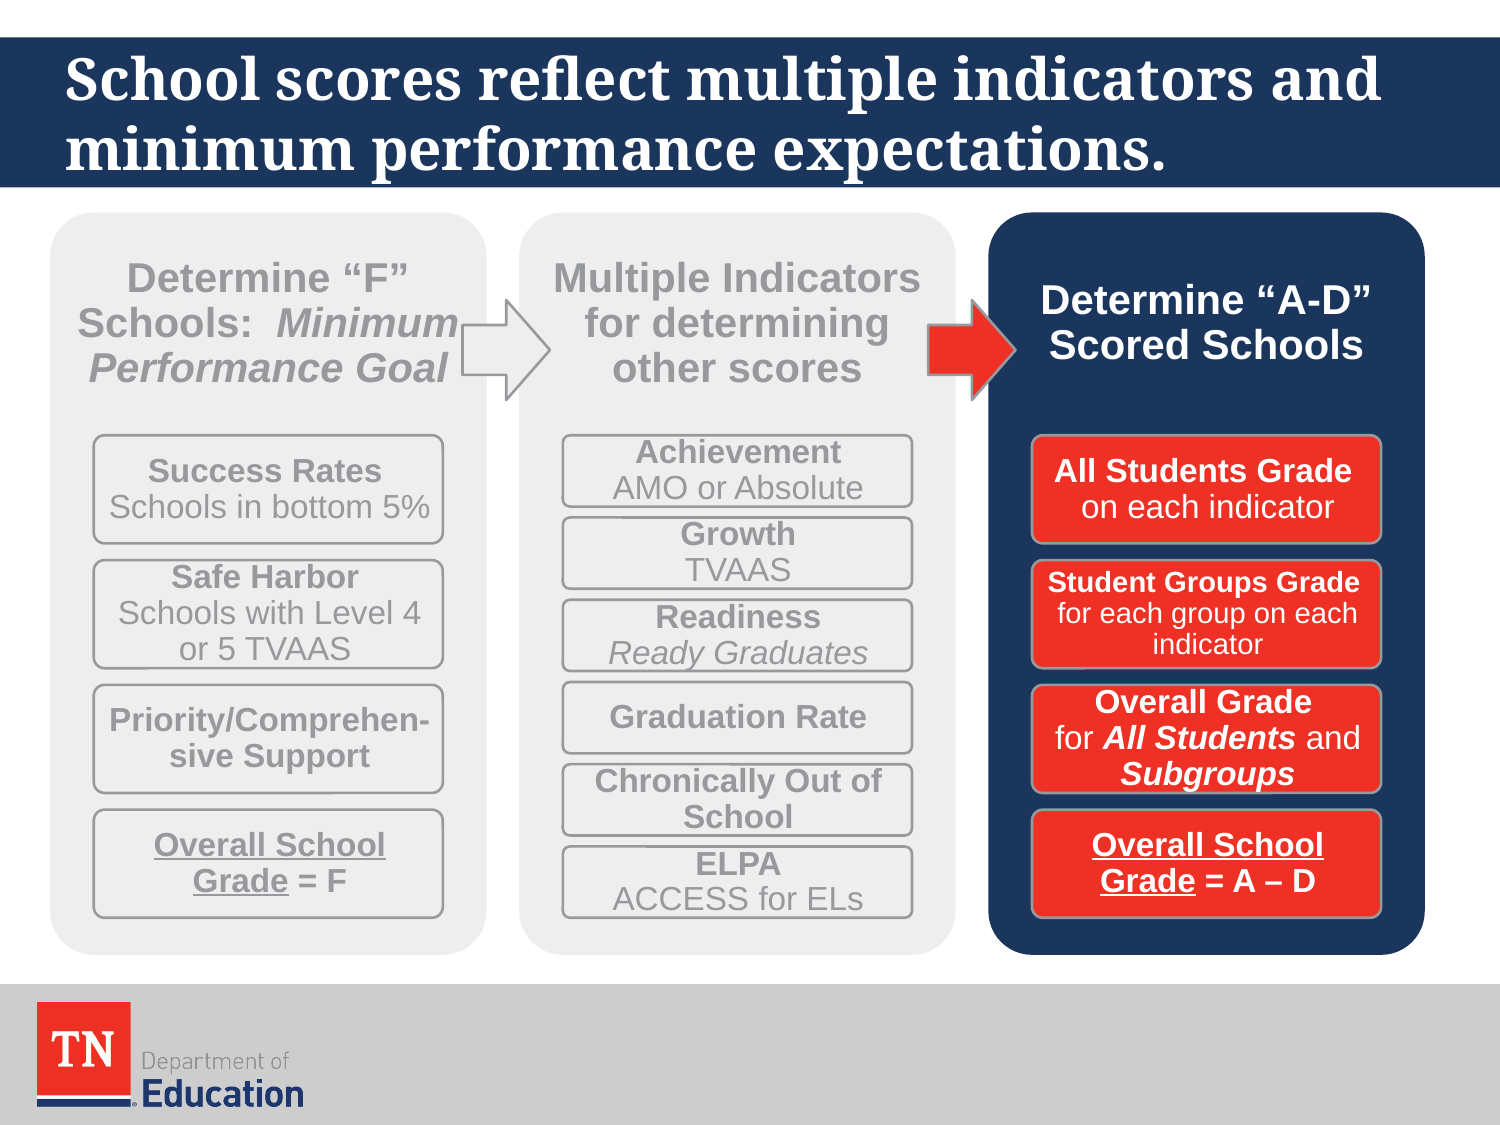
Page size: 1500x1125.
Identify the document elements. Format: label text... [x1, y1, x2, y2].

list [49, 212, 1426, 956]
title School scores reflect multiple indicators and minimum performance expectations. [50, 37, 1413, 188]
picture [37, 1002, 303, 1107]
